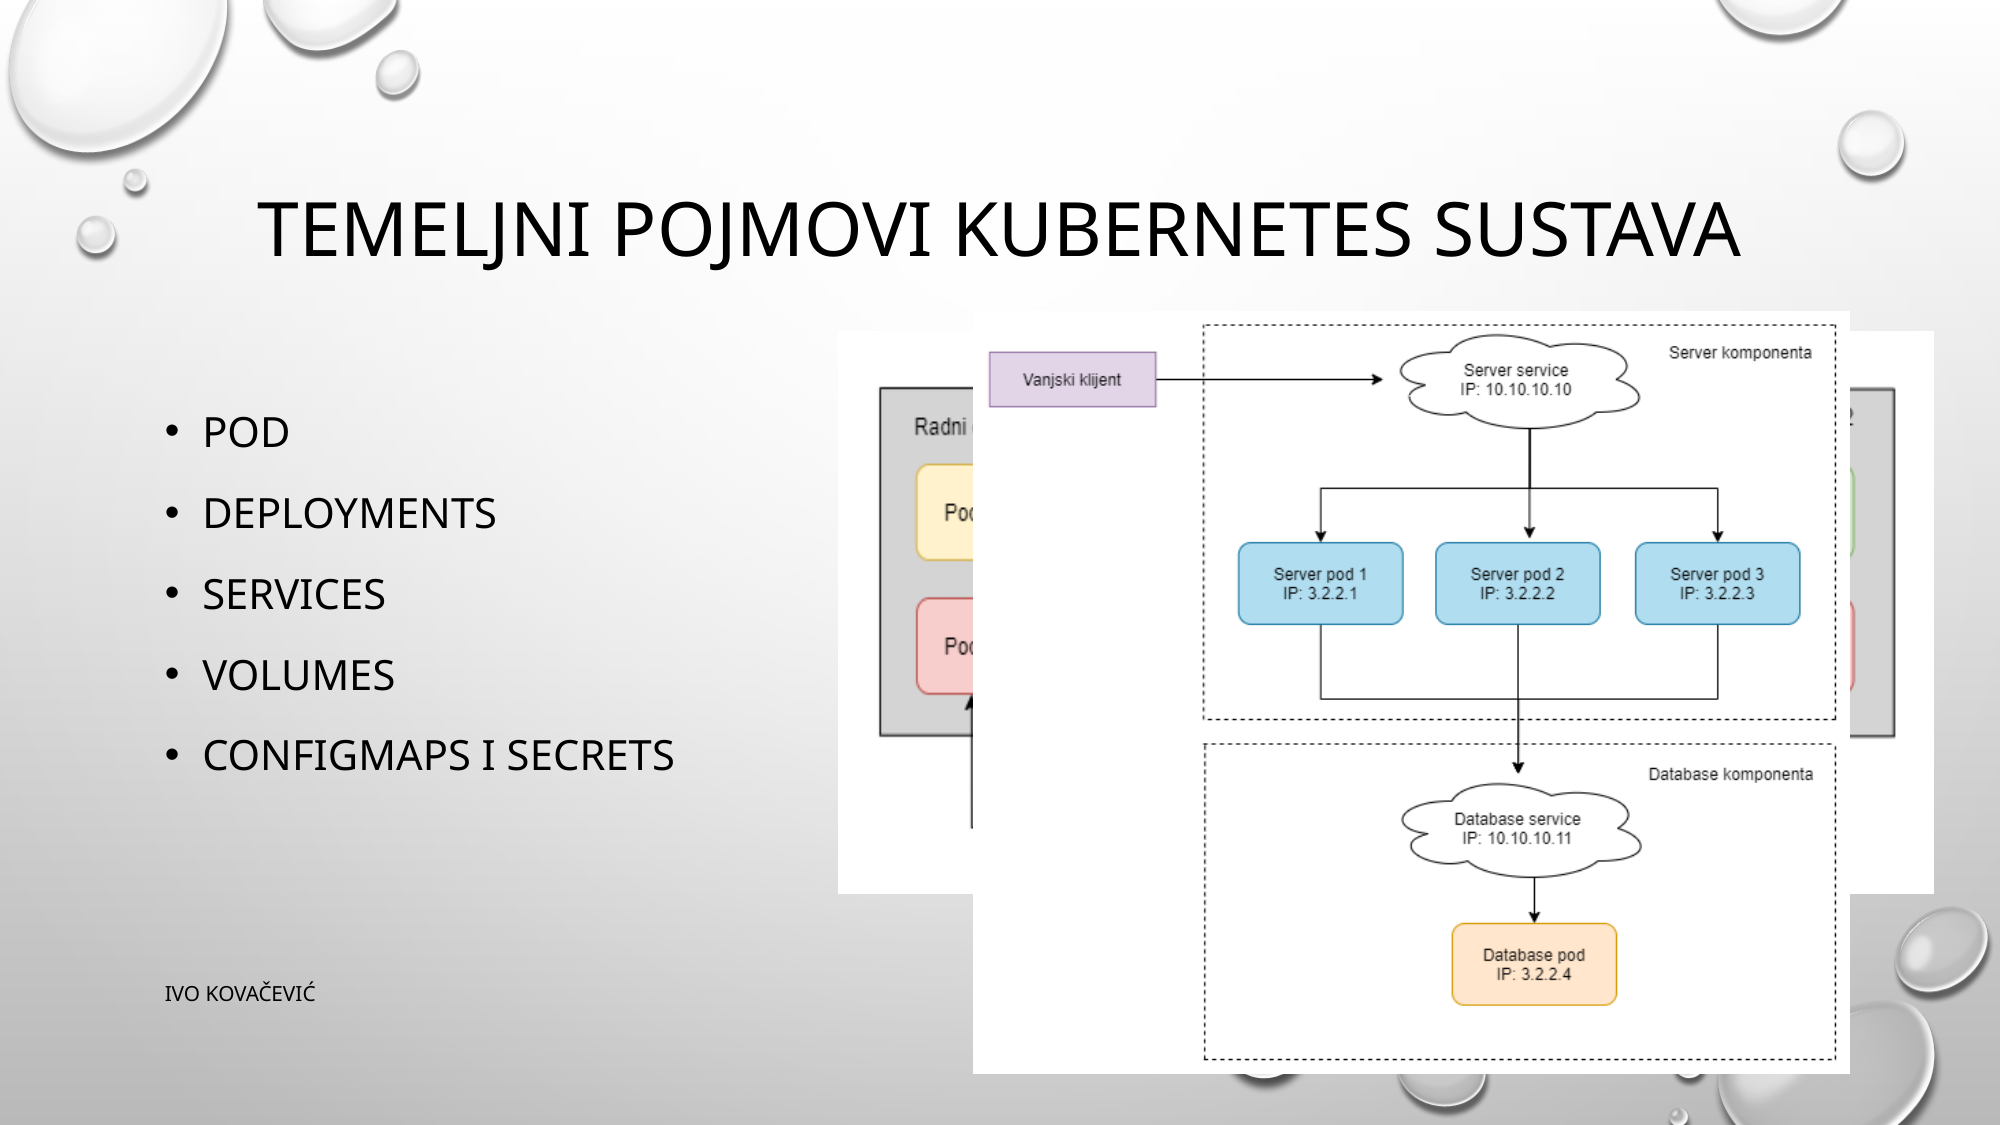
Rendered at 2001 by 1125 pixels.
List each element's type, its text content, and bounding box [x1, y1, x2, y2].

list Pod Deployments Services VOLUMEs Configmaps i secrets [149, 388, 967, 950]
footer IVO KOVAČEVIĆ [149, 965, 967, 1025]
title Temeljni pojmovi kubernetes sustava [149, 101, 1851, 364]
picture [0, 0, 2000, 1125]
